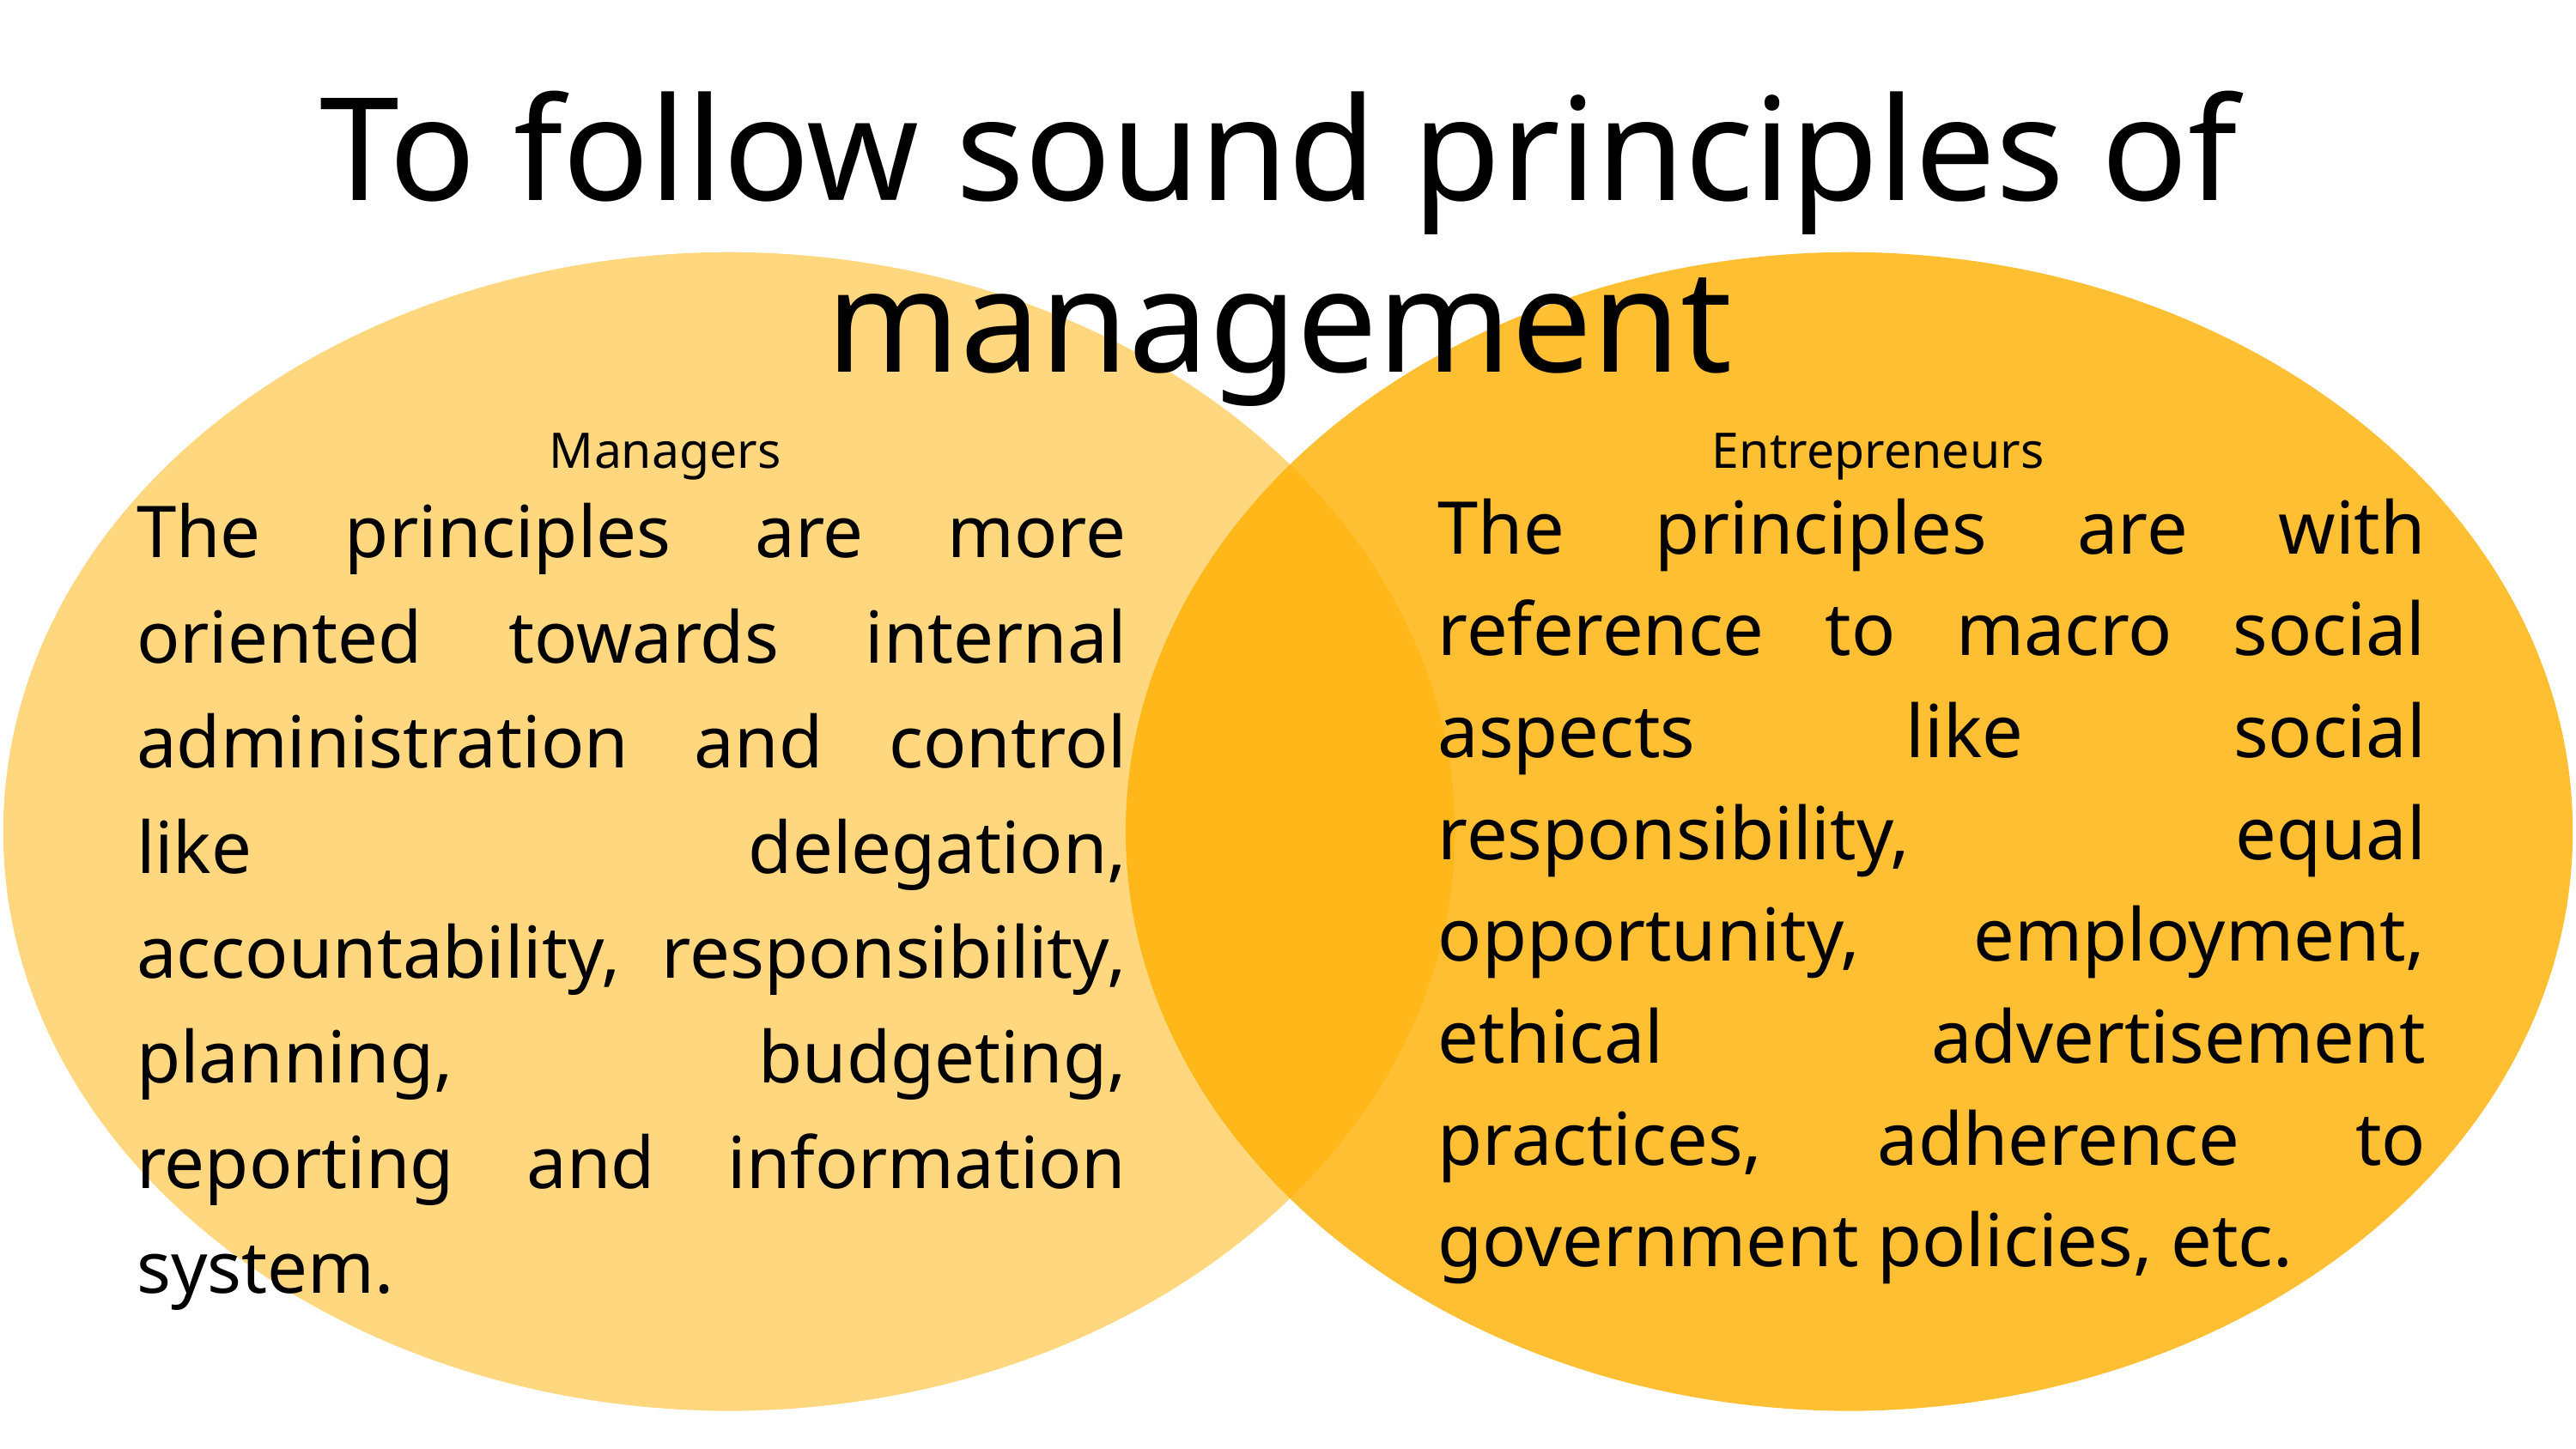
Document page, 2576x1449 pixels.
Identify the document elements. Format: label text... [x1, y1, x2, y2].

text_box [1460, 252, 2576, 1411]
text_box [0, 252, 1459, 1411]
text_box To follow sound principles of management [262, 58, 2297, 250]
